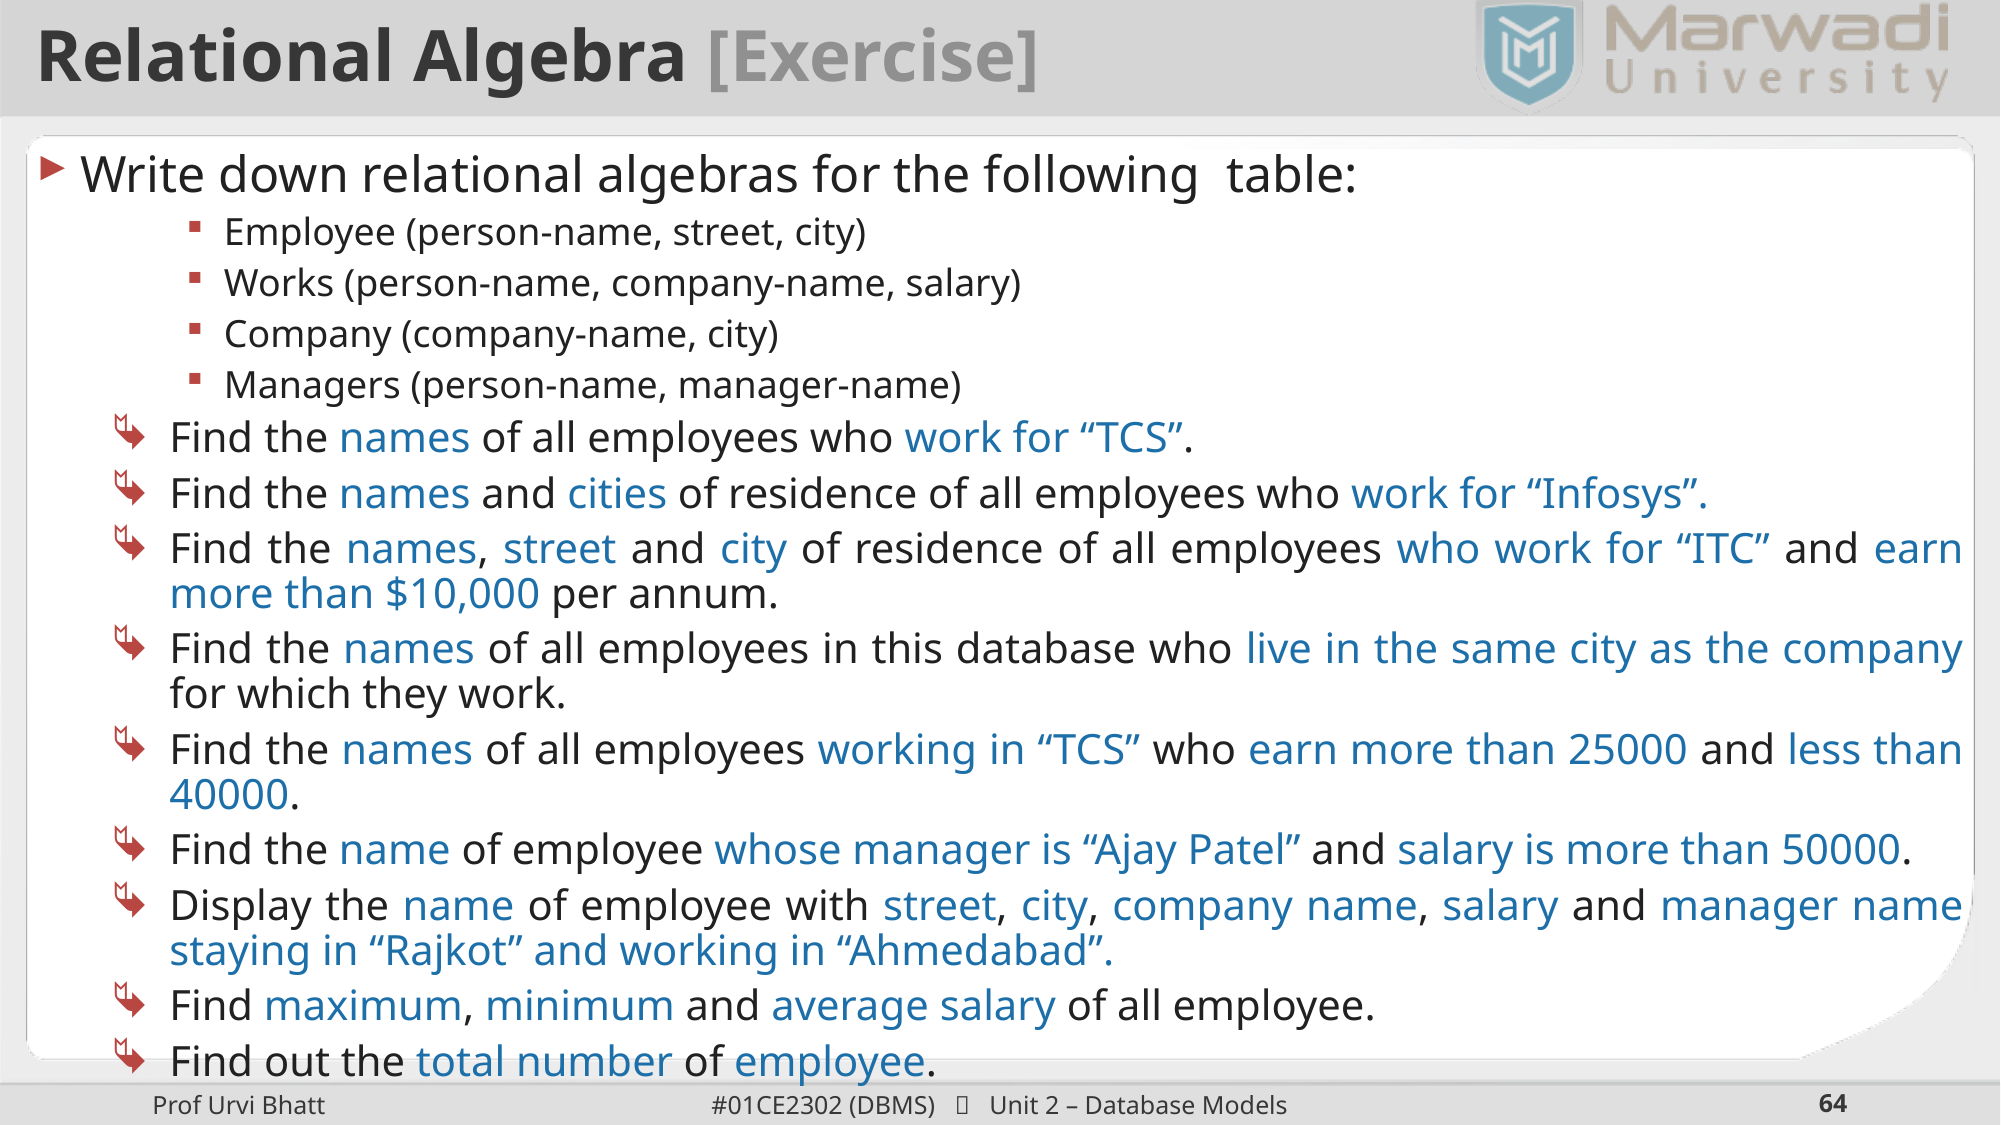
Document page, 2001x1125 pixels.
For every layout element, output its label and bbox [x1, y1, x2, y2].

list [21, 141, 1979, 1059]
title [0, 0, 2000, 117]
list [117, 1042, 125, 1055]
picture [0, 117, 2000, 1086]
